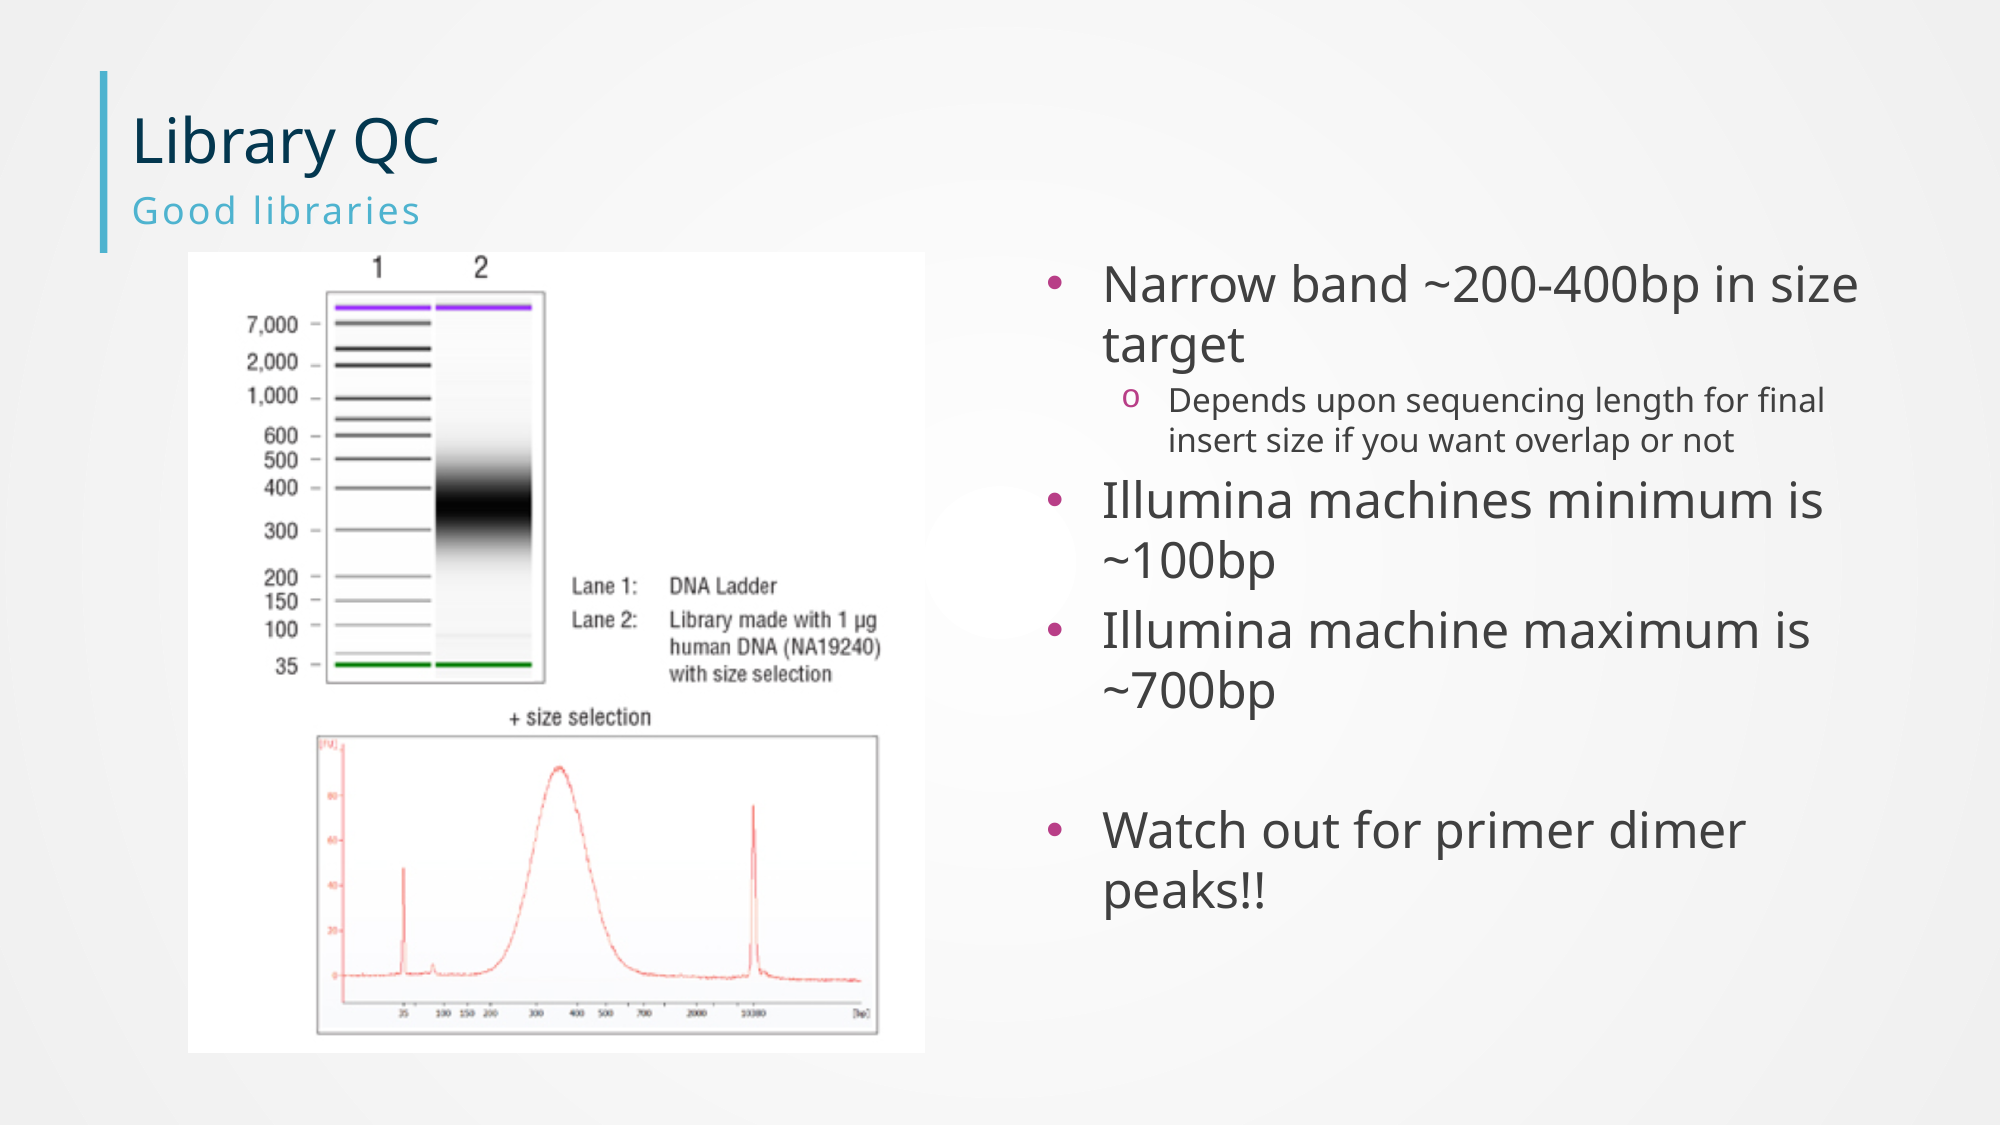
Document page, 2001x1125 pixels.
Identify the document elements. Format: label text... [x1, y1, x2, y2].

list Good libraries [116, 179, 1917, 253]
title Library QC [116, 1, 1917, 179]
picture [188, 252, 925, 1053]
list Narrow band ~200-400bp in size target Depends upon sequencing length for final insert size if you want overlap or not Illumina machines minimum is ~100bp Illumina machine maximum is ~700bp Watch out for primer dimer peaks!! [1030, 244, 1902, 995]
